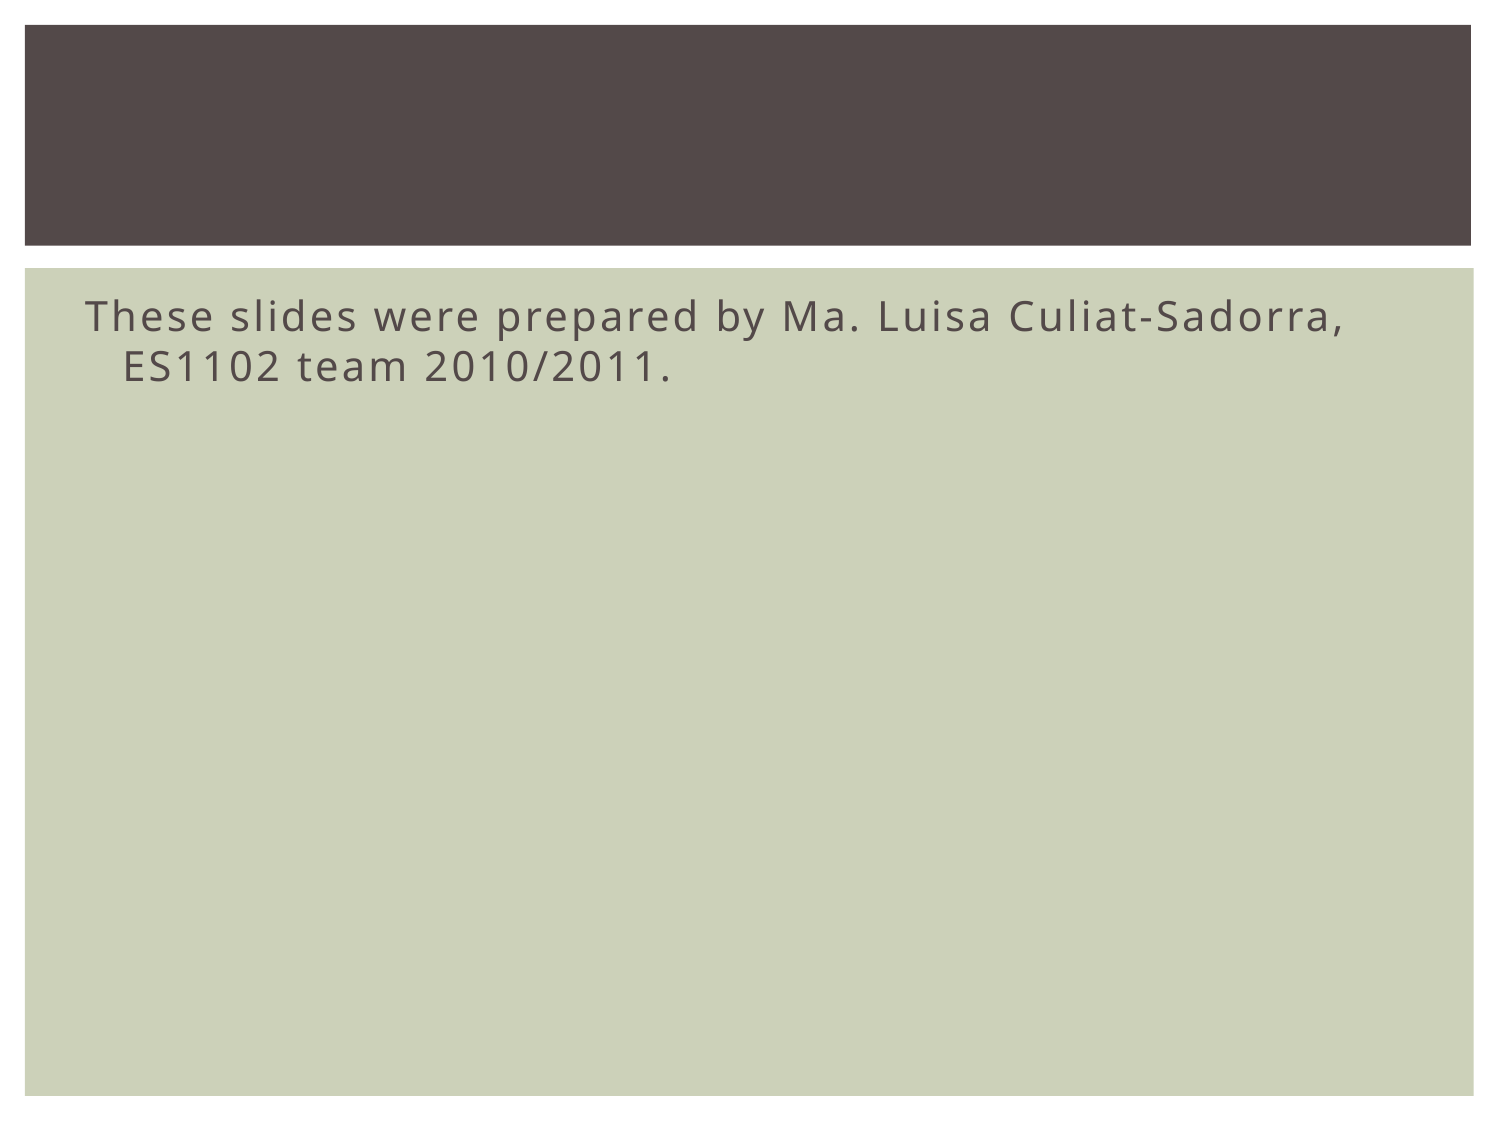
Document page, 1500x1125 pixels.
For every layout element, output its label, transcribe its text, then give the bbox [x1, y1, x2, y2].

list These slides were prepared by Ma. Luisa Culiat-Sadorra, ES1102 team 2010/2011. [62, 281, 1442, 1005]
